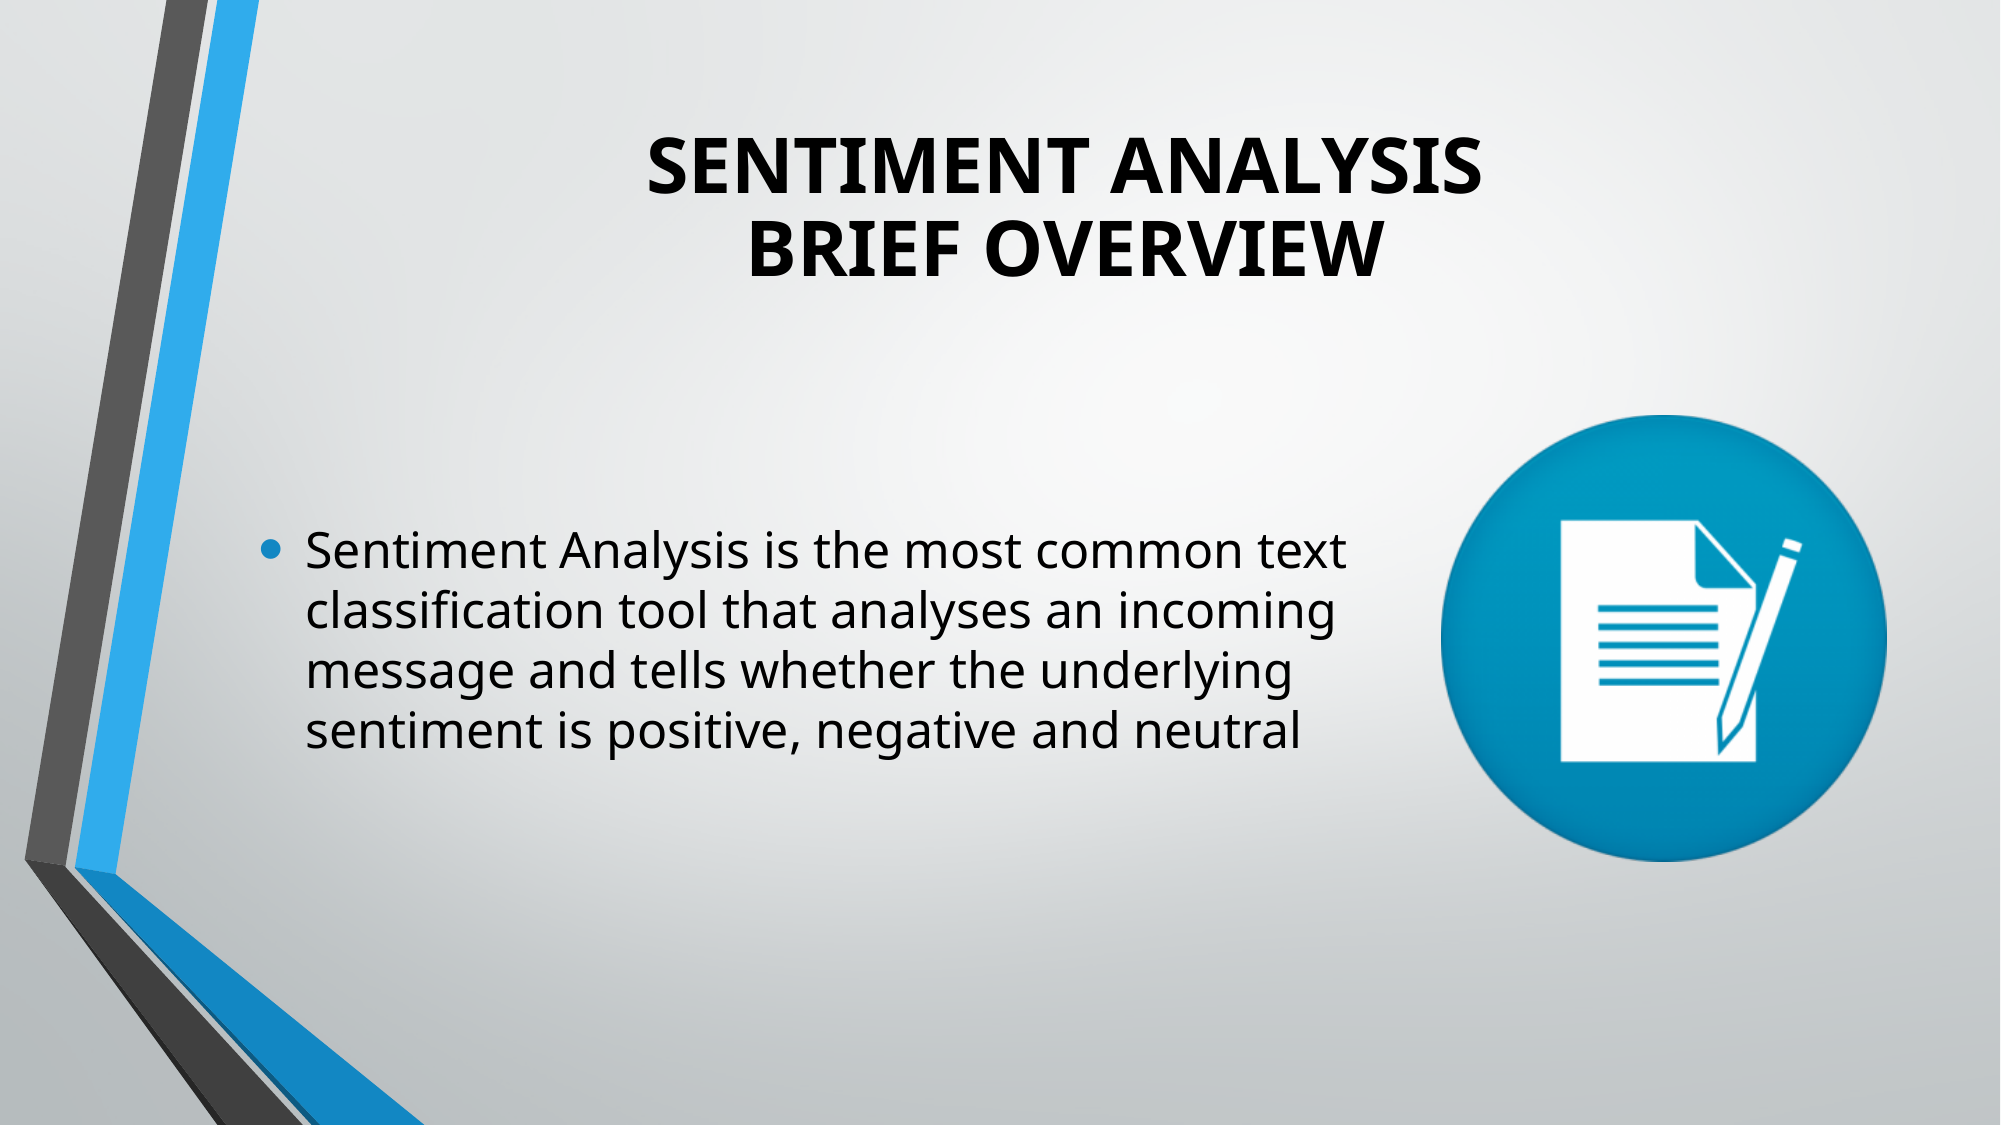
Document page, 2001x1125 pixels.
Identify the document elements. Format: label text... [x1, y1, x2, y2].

picture [1561, 520, 1756, 762]
title SENTIMENT ANALYSIS BRIEF OVERVIEW [243, 112, 1887, 307]
picture [1440, 415, 1652, 631]
picture [1676, 415, 1888, 631]
list Sentiment Analysis is the most common text classification tool that analyses an incoming message and tells whether the underlying sentiment is positive, negative and neutral [243, 327, 1369, 950]
picture [1440, 645, 1655, 862]
picture [1722, 555, 1797, 741]
picture [1783, 538, 1802, 552]
picture [1673, 645, 1888, 862]
